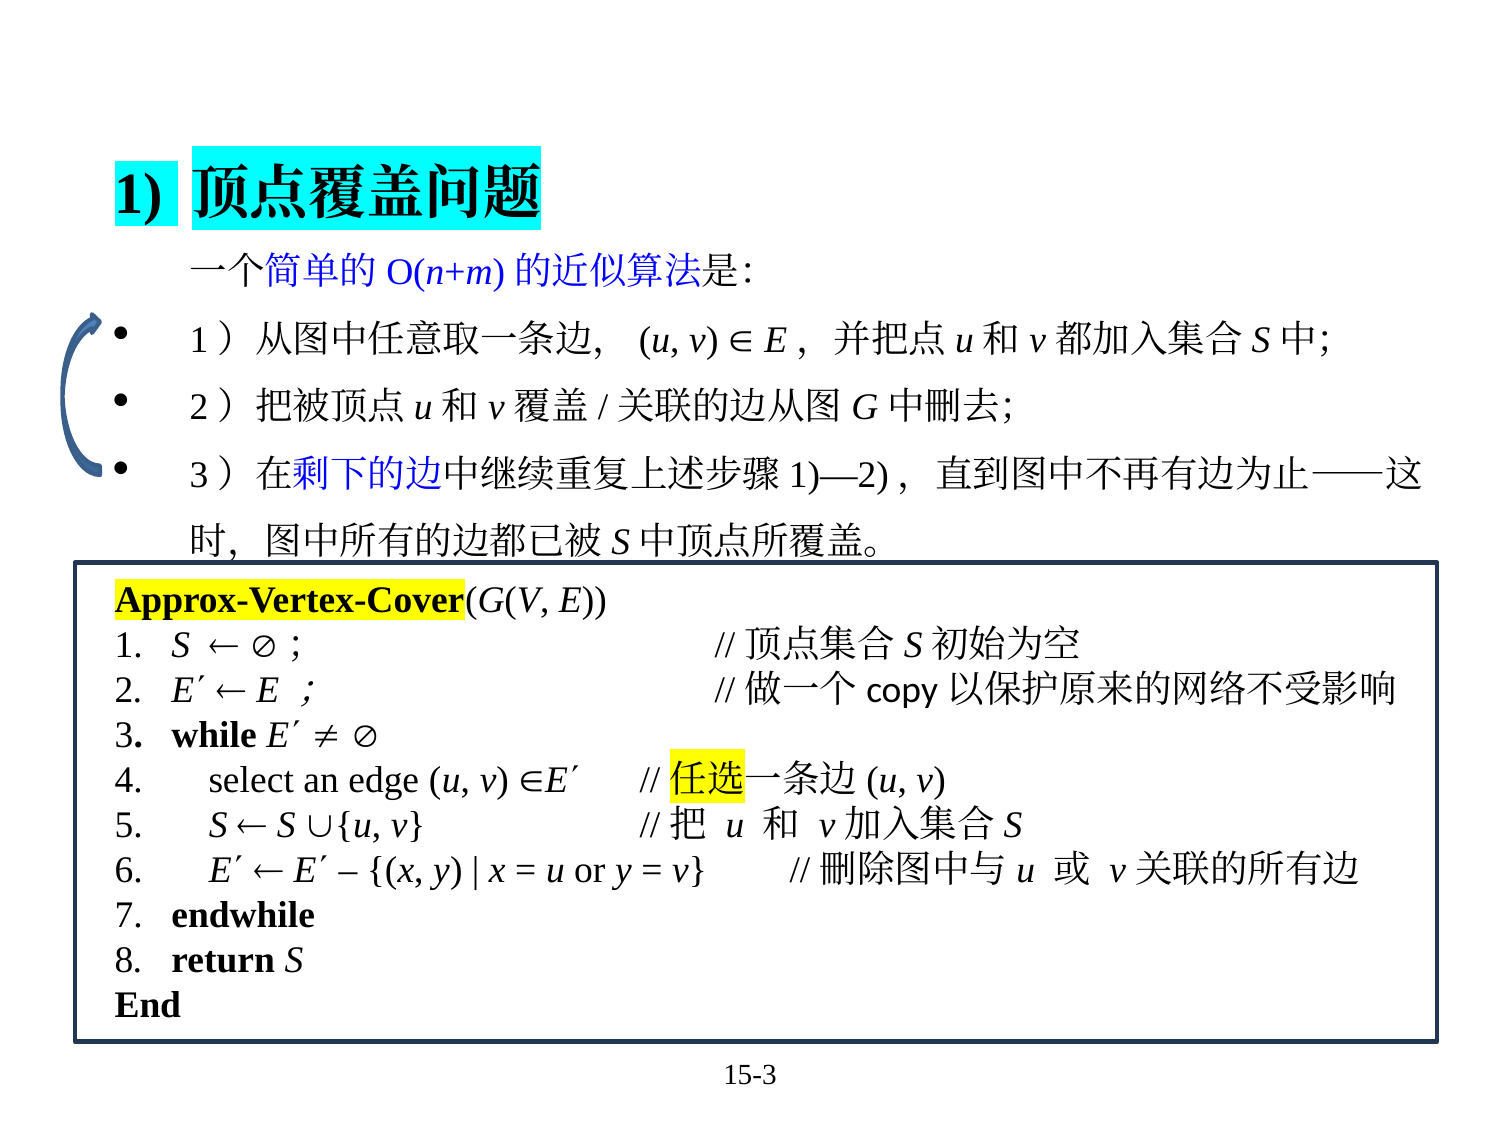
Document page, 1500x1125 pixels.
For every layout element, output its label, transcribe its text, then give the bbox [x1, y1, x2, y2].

footer 15-3 [512, 1044, 988, 1103]
text_box [73, 560, 1439, 1044]
text_box 1) 顶点覆盖问题 一个简单的O(n+m)的近似算法是： 1）从图中任意取一条边，(u, v)  E，并把点u和v都加入集合S中； 2）把被顶点u和v覆盖/关联的边从图G中刪去； 3）在剩下的边中继续重复上述步骤1)—2)，直到图中不再有边为止——这时，图中所有的边都已被S中顶点所覆盖。 Approx-Vertex-Cover(G(V, E)) 1. S  ； //顶点集合S初始为空 2. E  E ； //做一个copy以保护原来的网络不受影响 3. while E   4. select an edge (u, v) E //任选一条边(u, v) 5. S  S {u, v} //把 u 和 v加入集合S 6. E  E – {(x, y) | x = u or y = v} //刪除图中与u 或 v关联的所有边 7. endwhile 8. return S End [99, 112, 1463, 1033]
text_box [60, 312, 103, 478]
